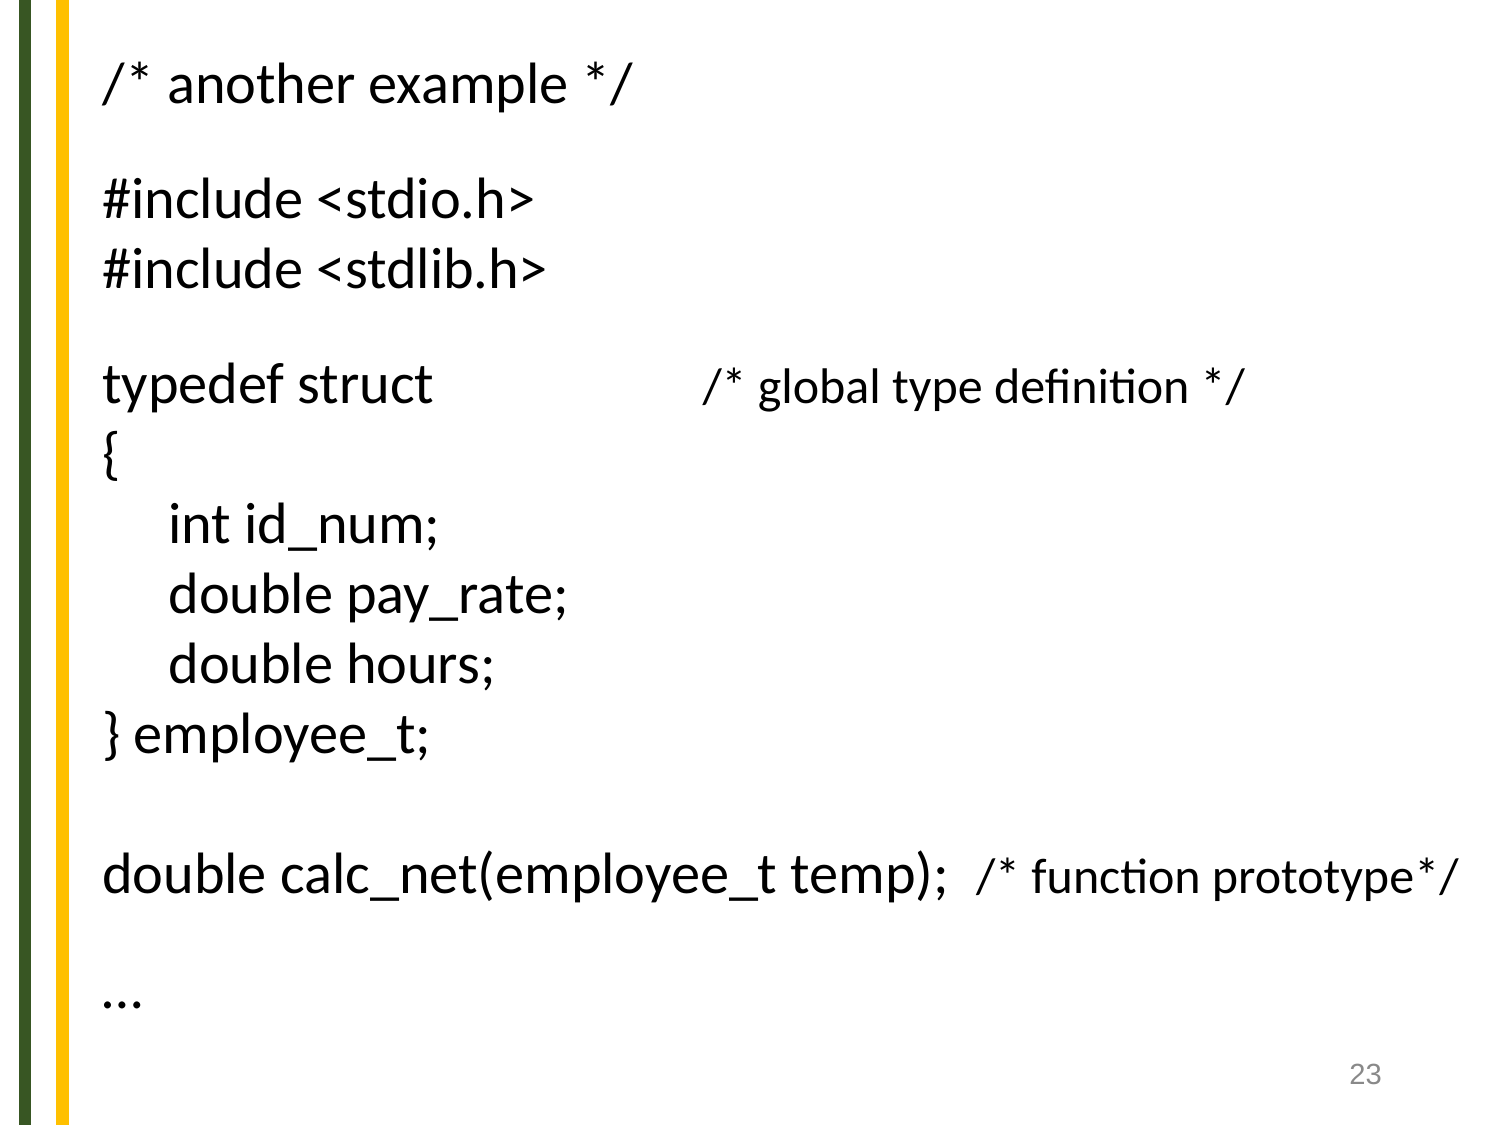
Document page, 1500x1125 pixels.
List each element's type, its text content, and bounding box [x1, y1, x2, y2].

text_box /* another example */ #include <stdio.h> #include <stdlib.h> typedef struct /* global type definition */ { int id_num; double pay_rate; double hours; } employee_t; double calc_net(employee_t temp); /* function prototype*/ … [87, 37, 1500, 1068]
slide_number ‹#› [1059, 1068, 1397, 1103]
